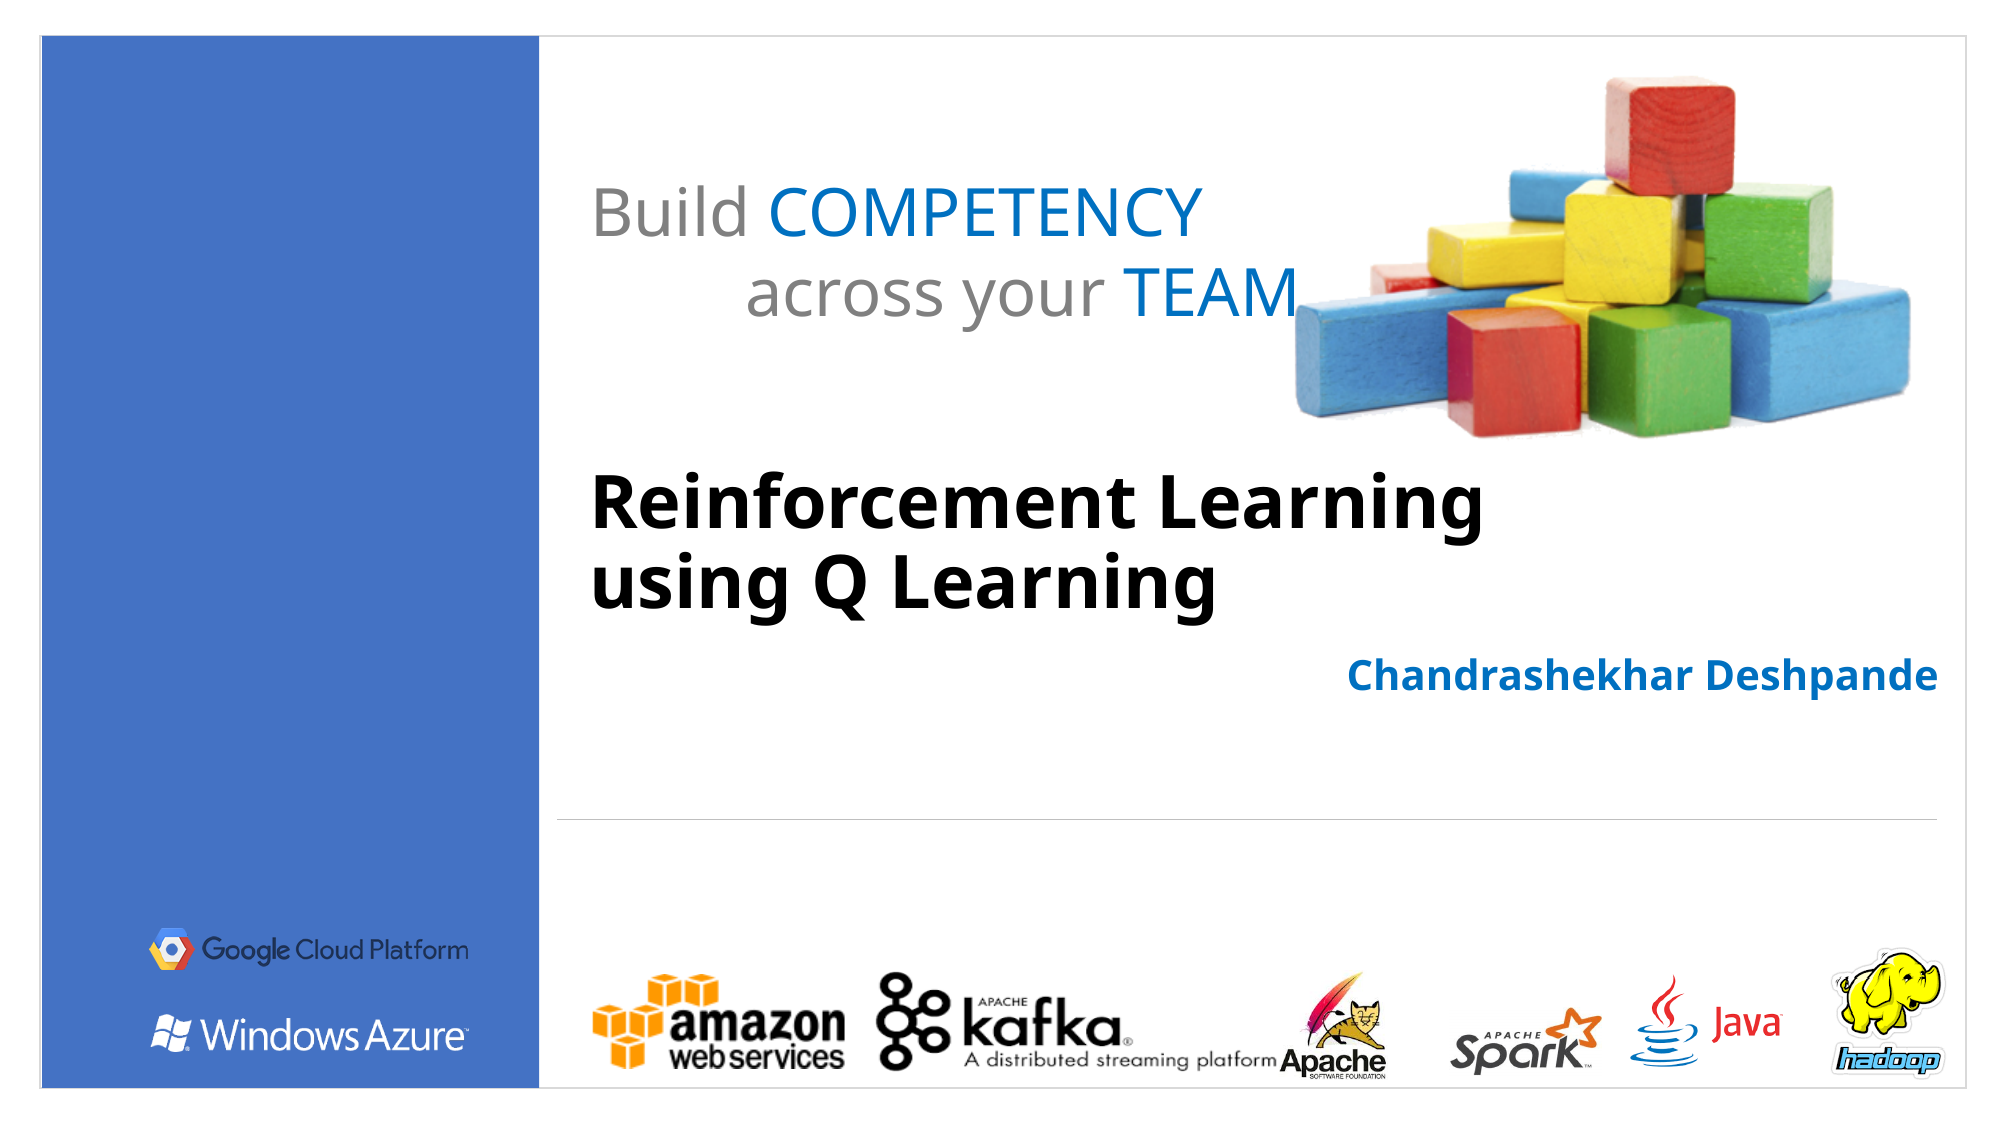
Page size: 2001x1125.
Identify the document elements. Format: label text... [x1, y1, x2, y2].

picture [1449, 1007, 1603, 1076]
picture [149, 928, 468, 970]
text_box [0, 0, 322, 166]
picture [1821, 943, 1955, 1085]
picture [875, 970, 1388, 1080]
subtitle Chandrashekhar Deshpande [590, 613, 1955, 742]
picture [1628, 974, 1783, 1070]
title Reinforcement Learning using Q Learning [574, 457, 1955, 632]
picture [1195, 0, 1988, 507]
picture [150, 1014, 469, 1052]
picture [590, 974, 848, 1069]
